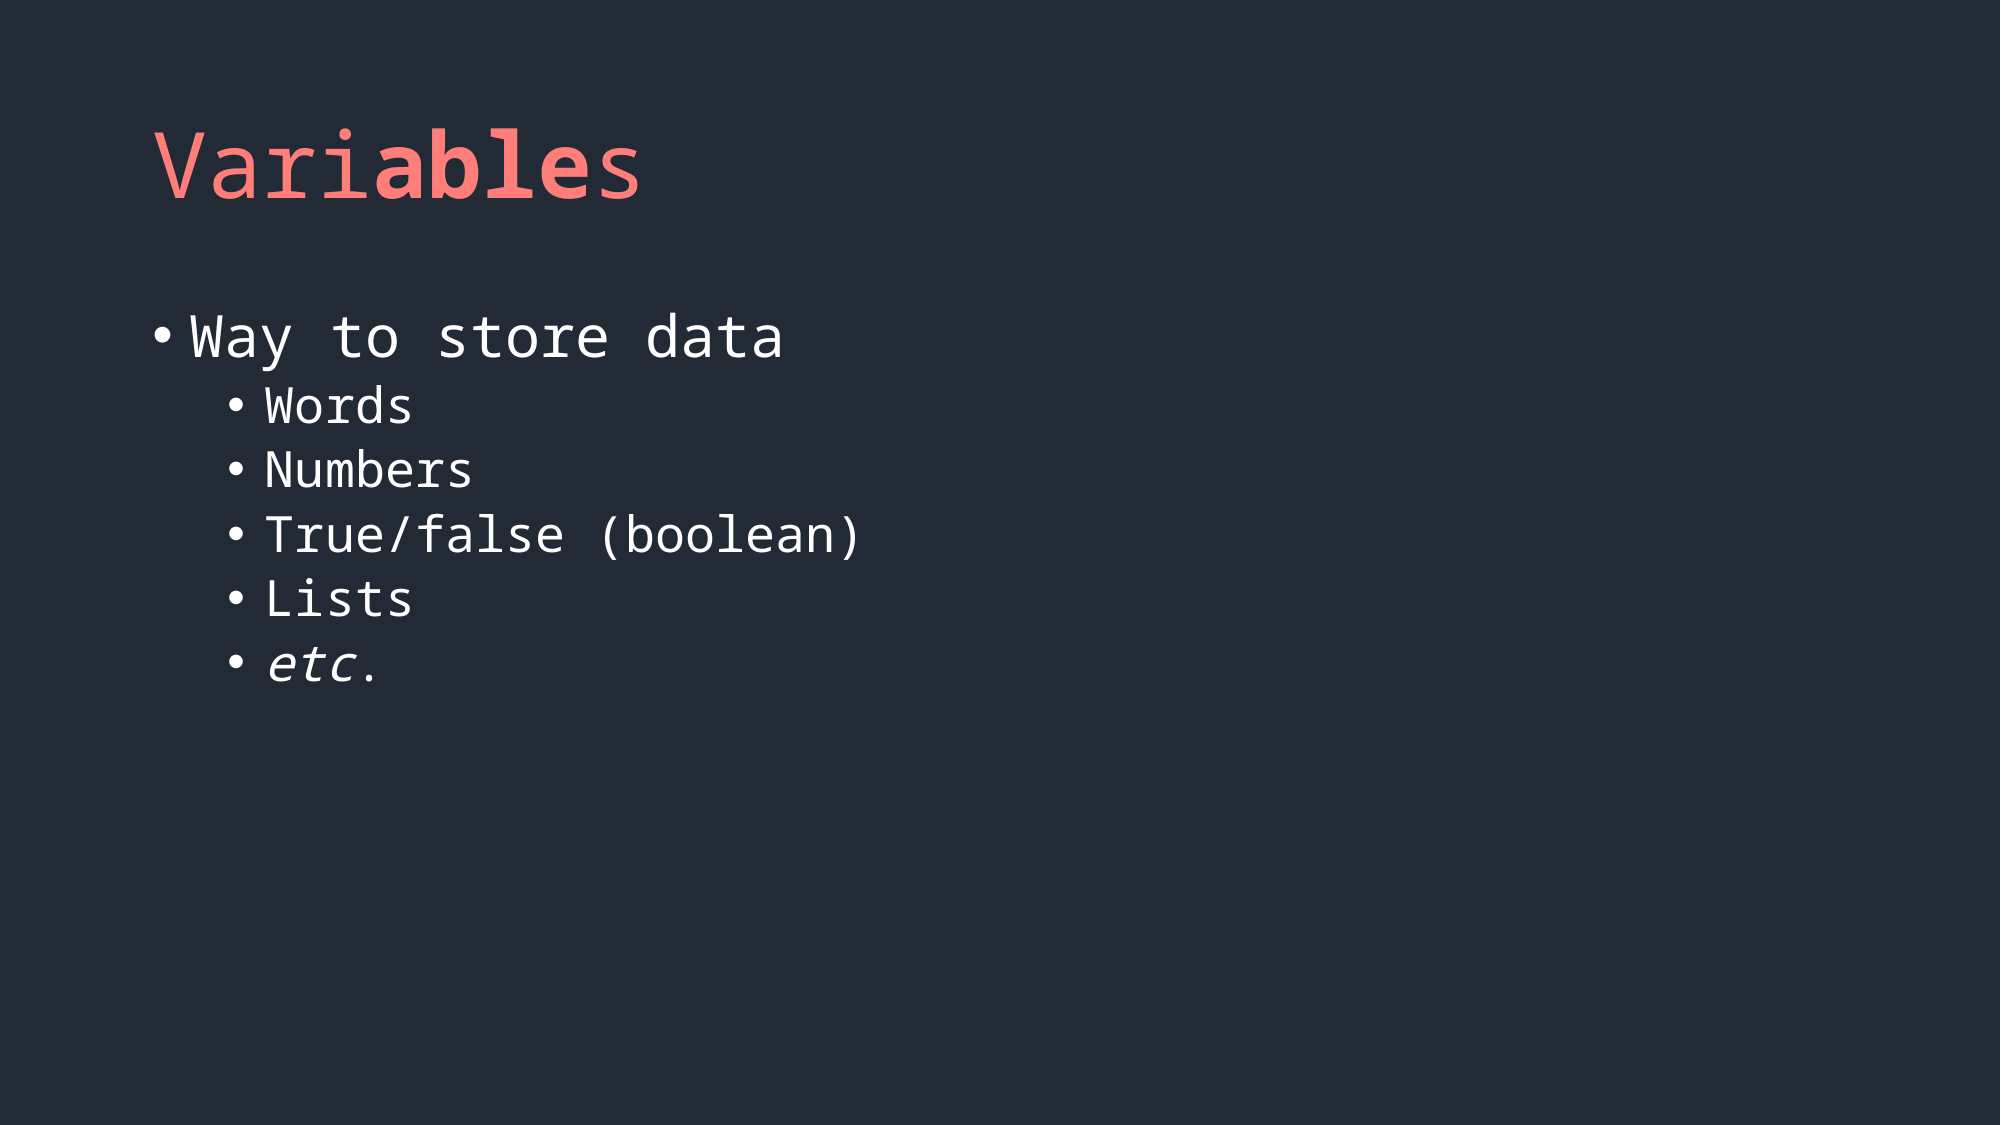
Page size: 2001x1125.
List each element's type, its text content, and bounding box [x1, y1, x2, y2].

list Way to store data Words Numbers True/false (boolean) Lists etc. [137, 299, 1863, 1014]
title Variables [137, 59, 1863, 278]
